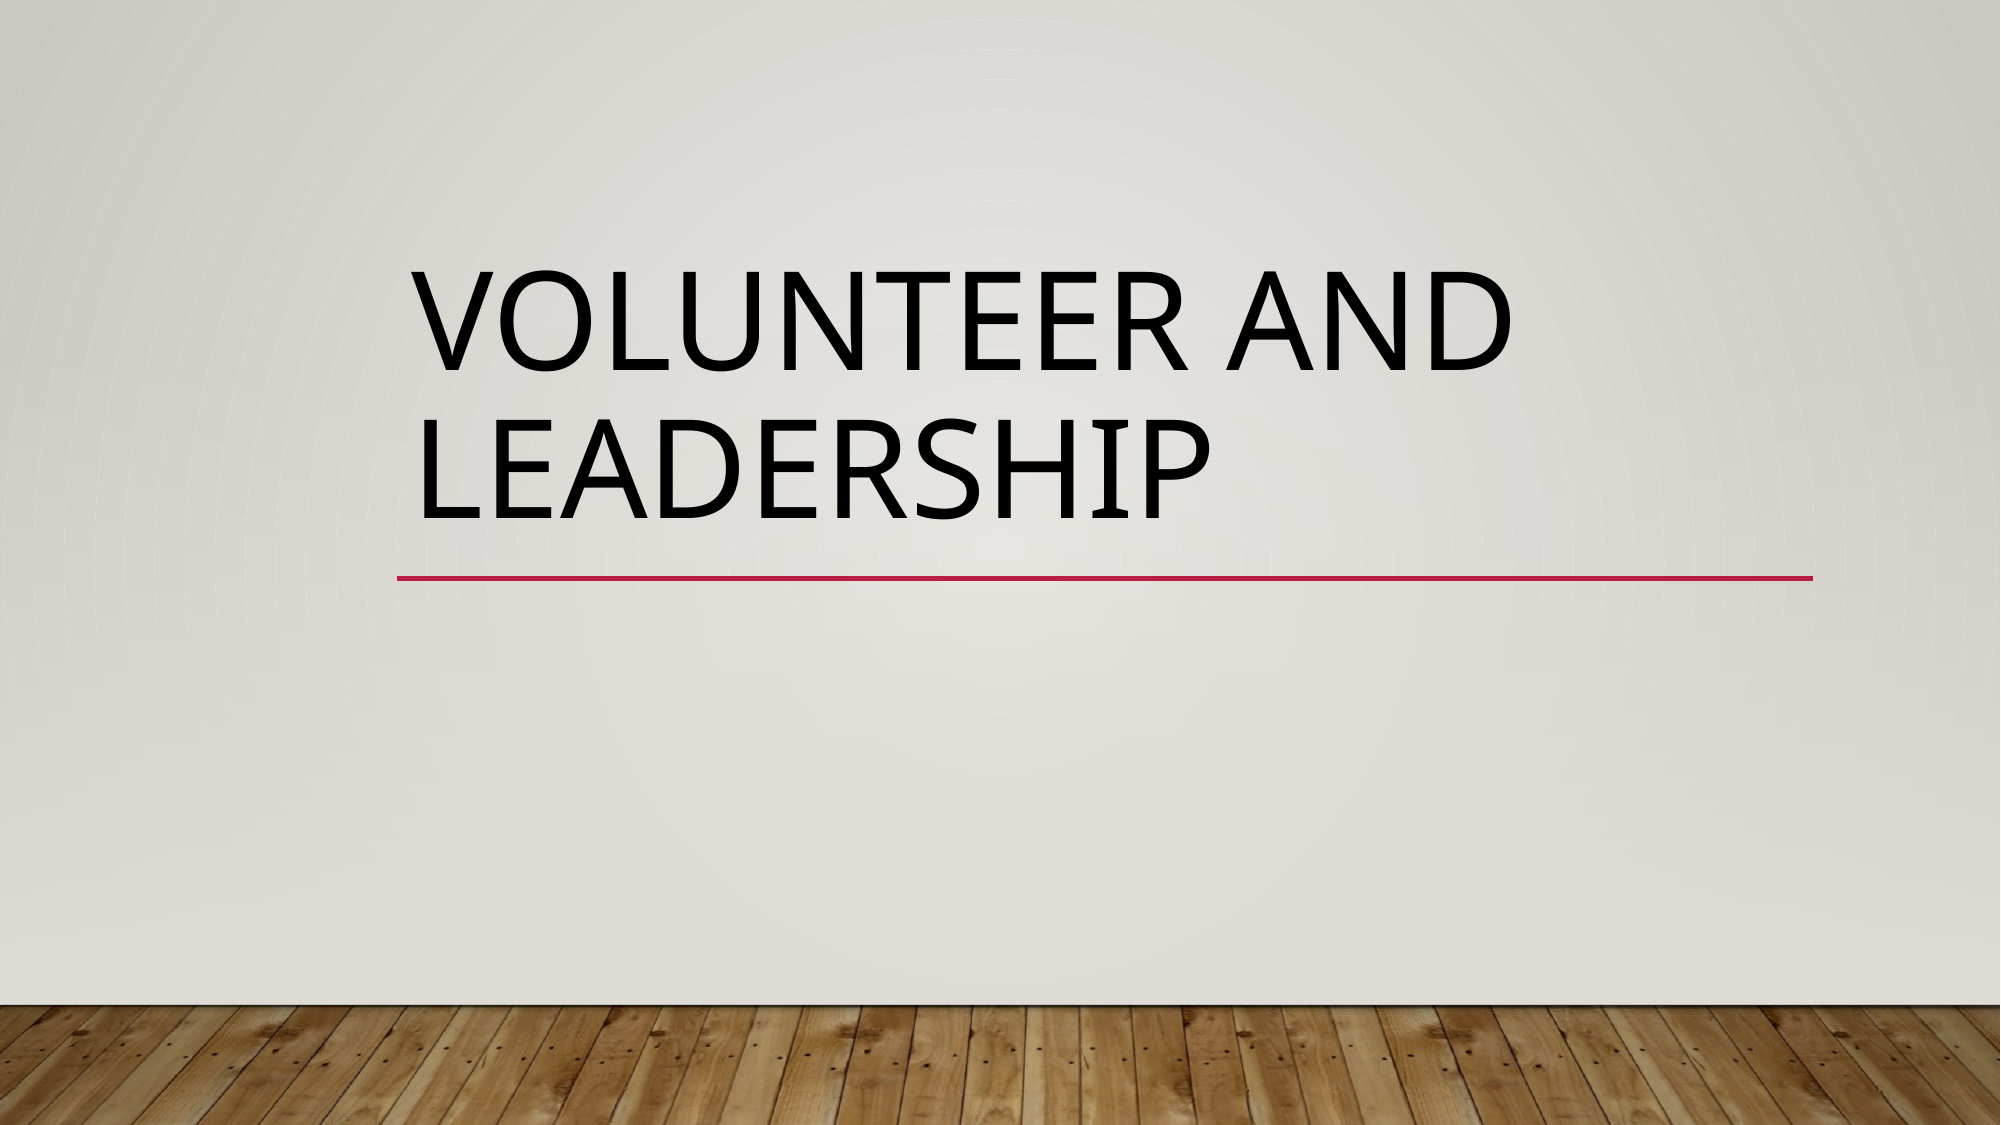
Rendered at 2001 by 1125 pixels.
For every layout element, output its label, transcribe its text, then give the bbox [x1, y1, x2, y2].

picture [0, 1005, 2000, 1125]
title Volunteer and leadership [396, 131, 1814, 549]
